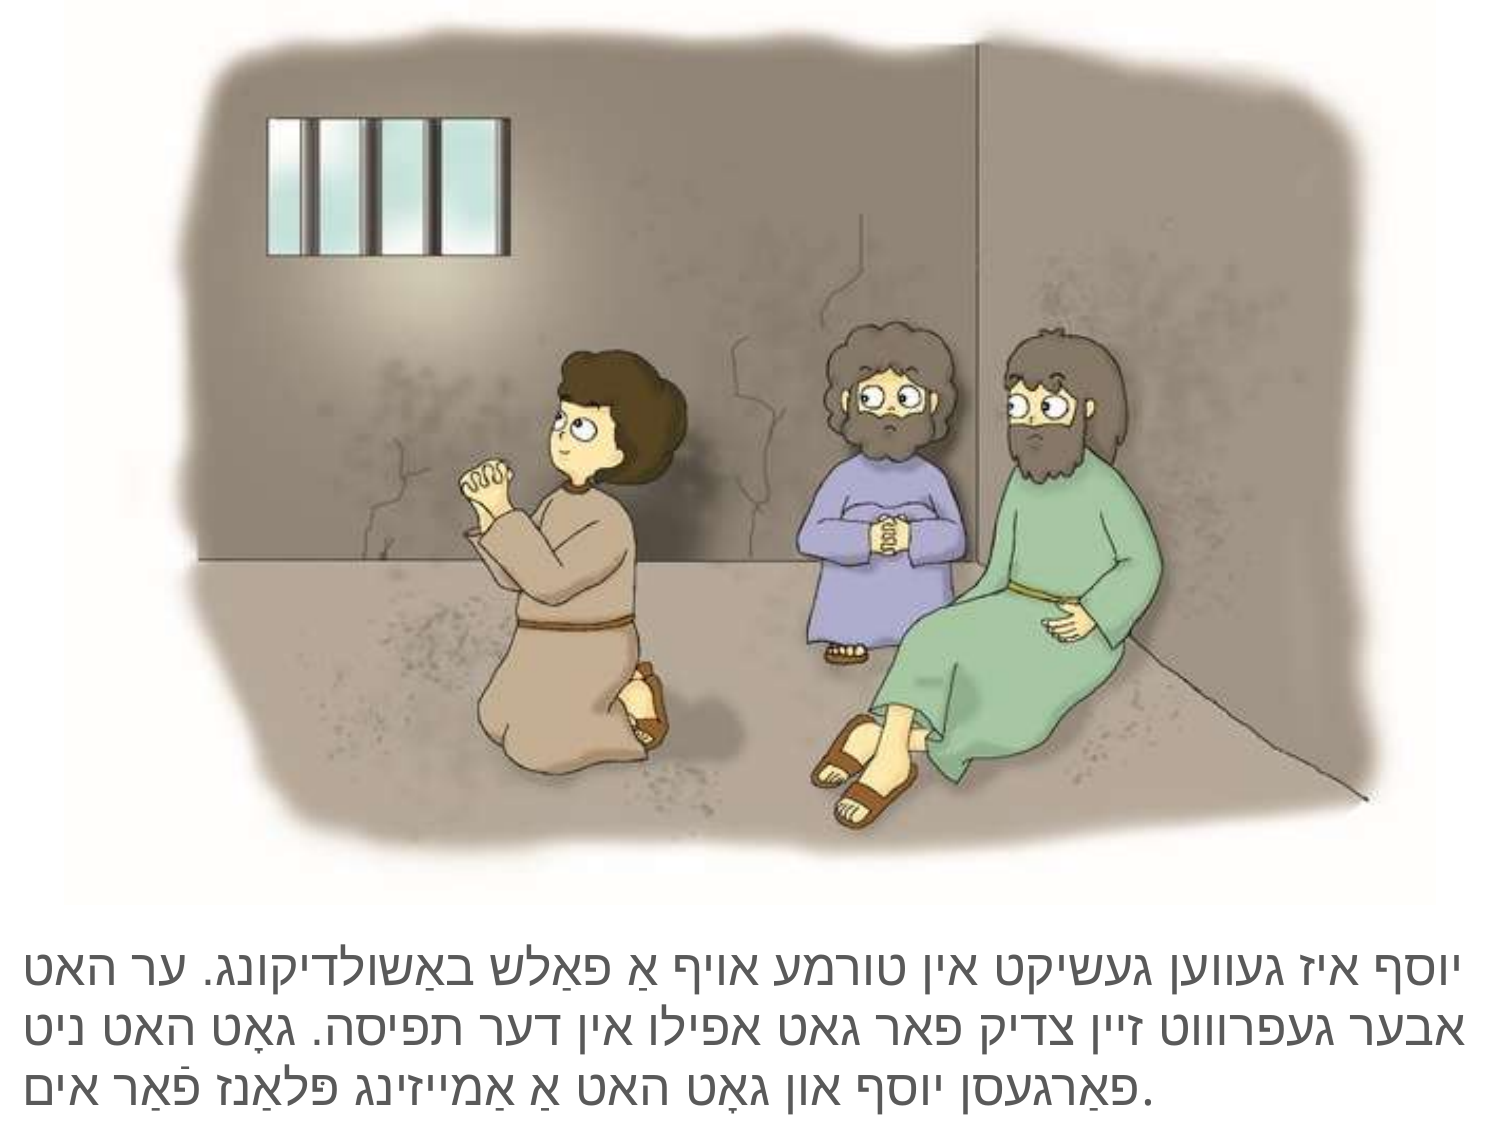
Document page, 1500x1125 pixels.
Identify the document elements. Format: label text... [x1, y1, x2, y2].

text_box יוסף איז געווען געשיקט אין טורמע אויף אַ פאַלש באַשולדיקונג. ער האט אבער געפרװוט זײן צדיק פאר גאט אפילו אין דער תפיסה. גאָט האט ניט פאַרגעסן יוסף און גאָט האט אַ אַמייזינג פּלאַנז פֿאַר אים. [7, 928, 1493, 1123]
picture [64, 0, 1436, 906]
